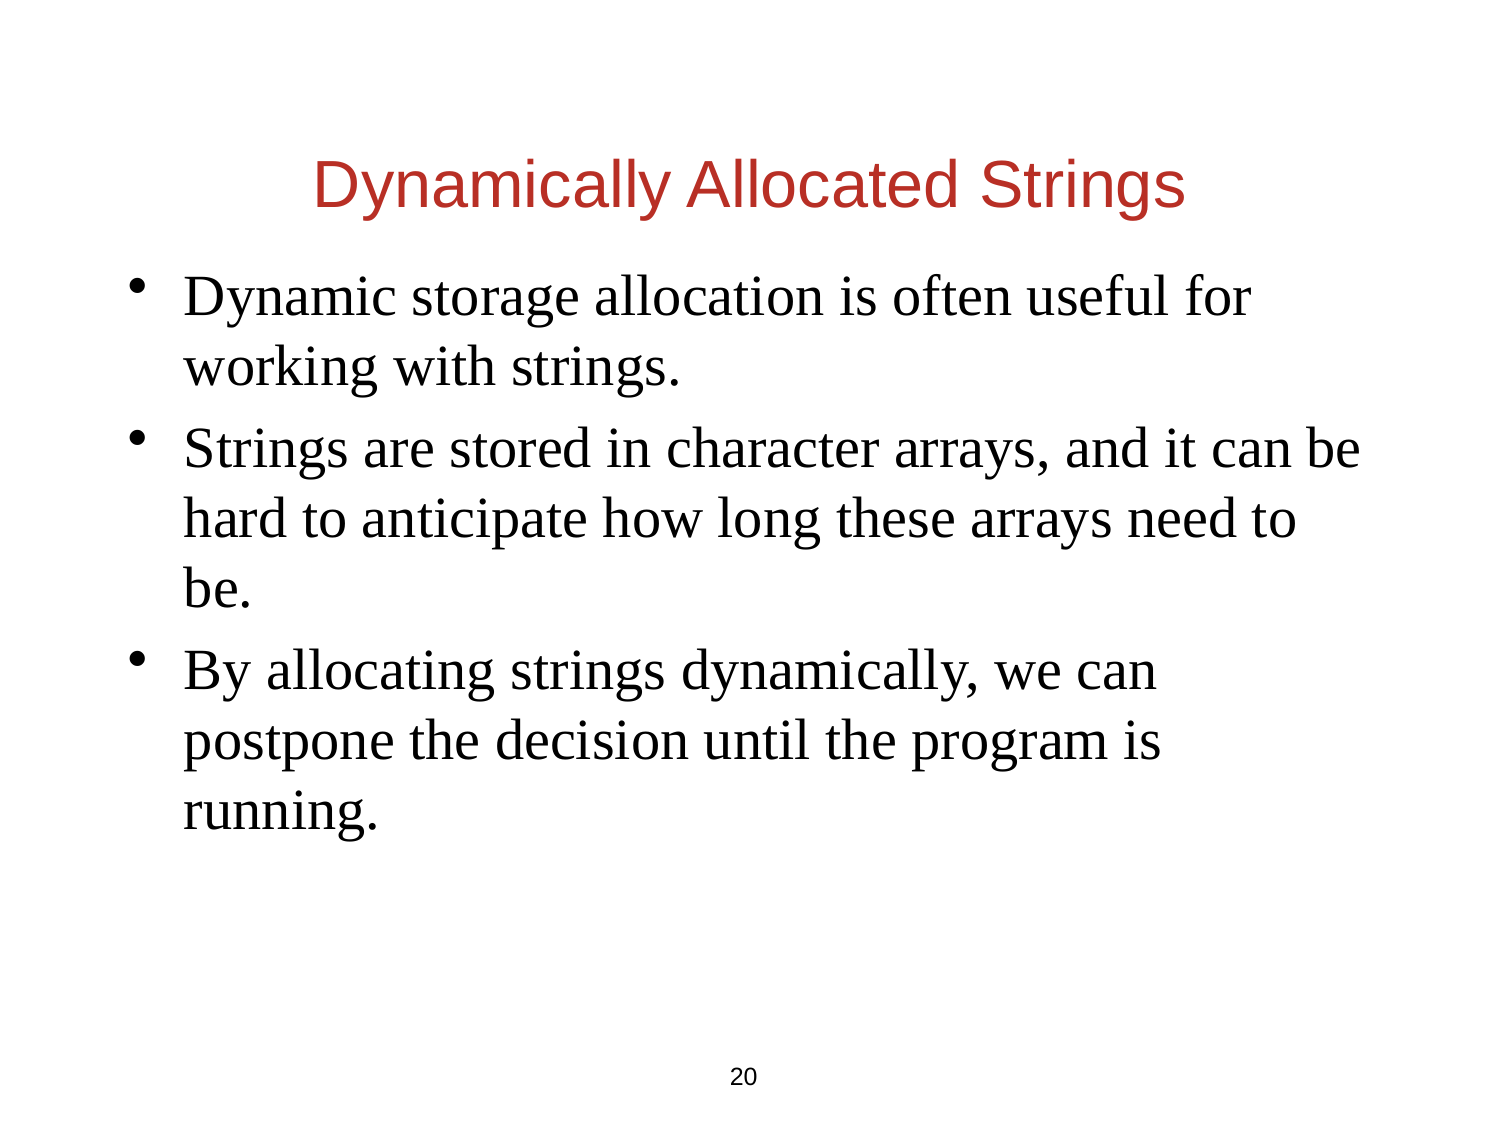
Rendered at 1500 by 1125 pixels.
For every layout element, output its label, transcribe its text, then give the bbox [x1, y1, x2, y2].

slide_number 20 [687, 1049, 801, 1101]
title Dynamically Allocated Strings [112, 125, 1388, 238]
list Dynamic storage allocation is often useful for working with strings. Strings are stored in character arrays, and it can be hard to anticipate how long these arrays need to be. By allocating strings dynamically, we can postpone the decision until the program is running. [112, 249, 1388, 1038]
